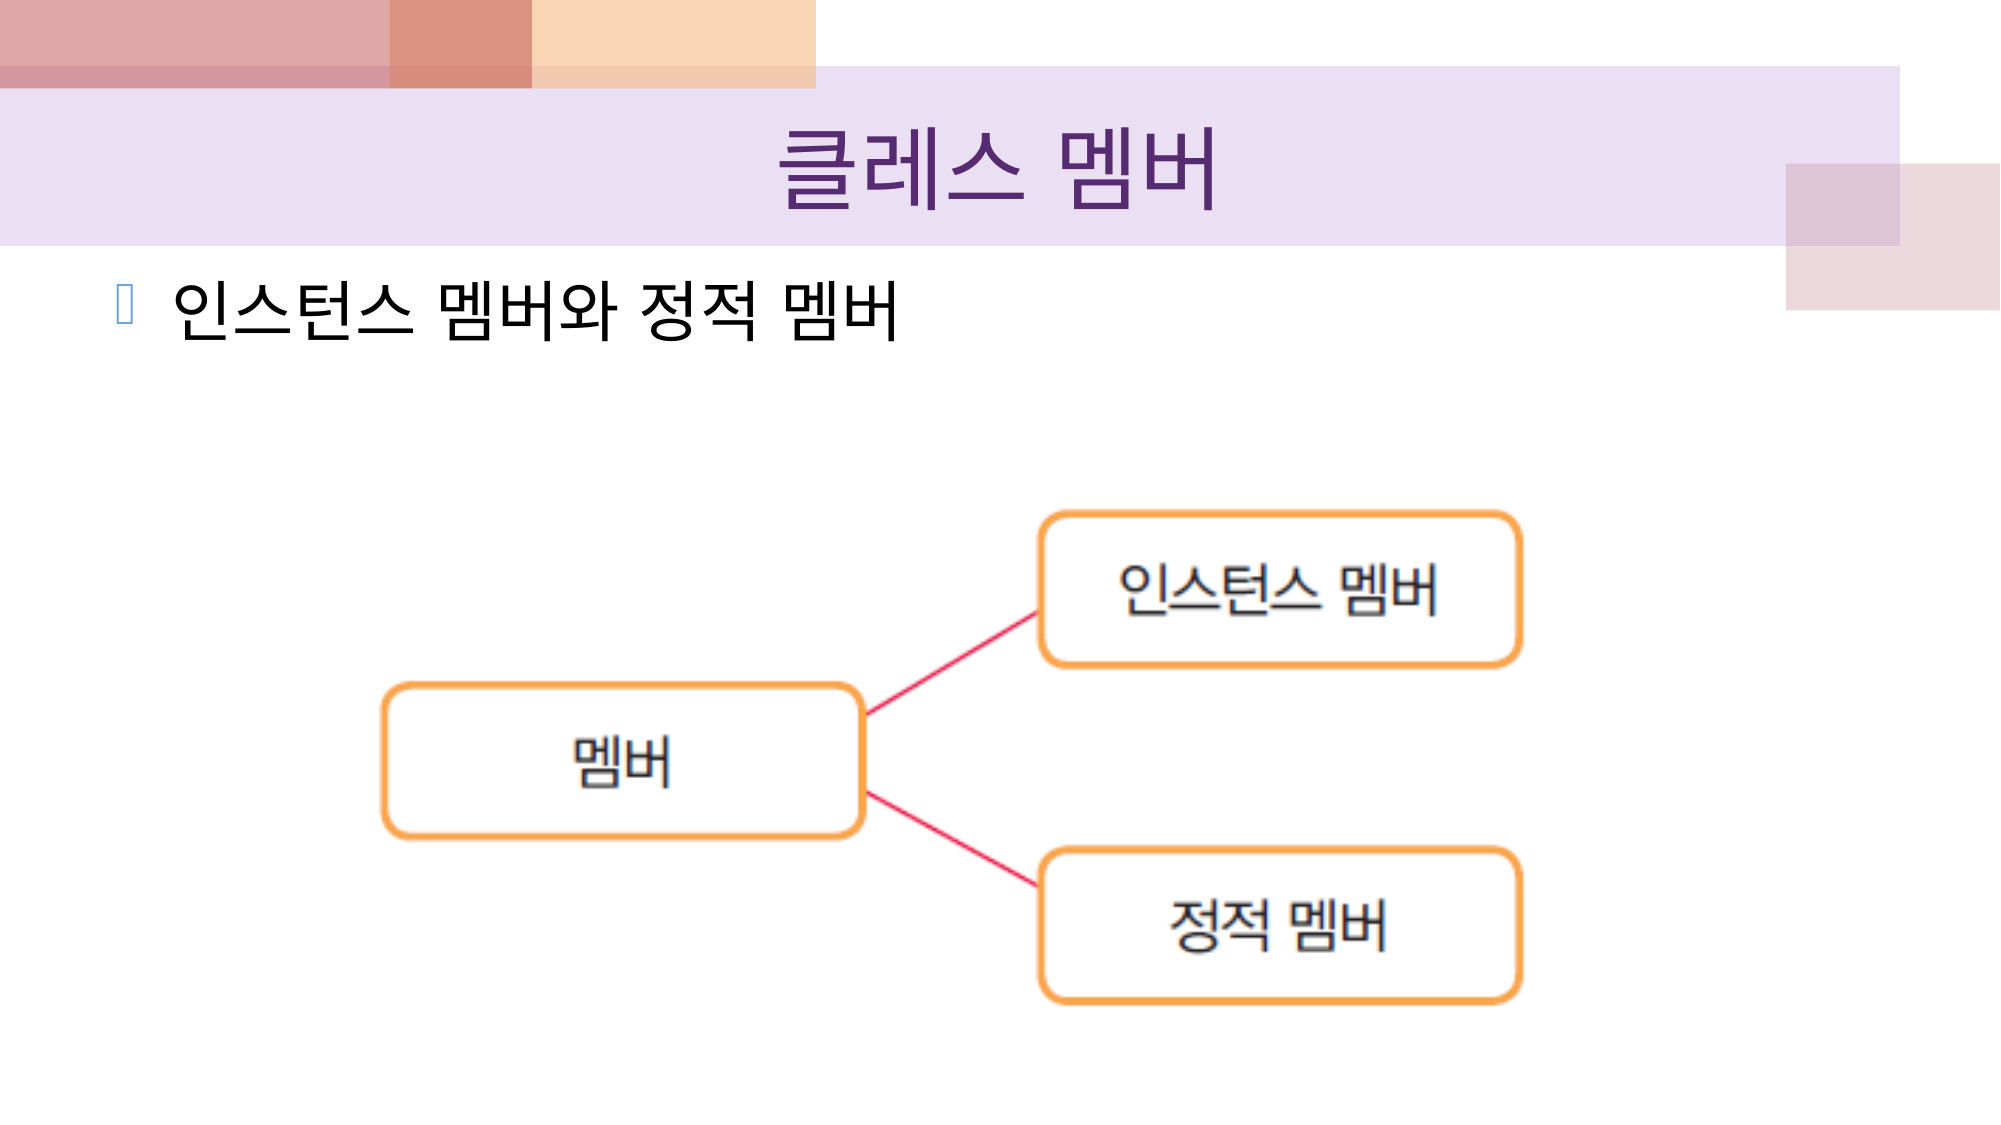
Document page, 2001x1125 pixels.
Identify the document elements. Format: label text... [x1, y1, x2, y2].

list 인스턴스 멤버와 정적 멤버 [99, 262, 1900, 1005]
title 클레스 멤버 [99, 88, 1900, 246]
picture [317, 434, 1606, 1061]
